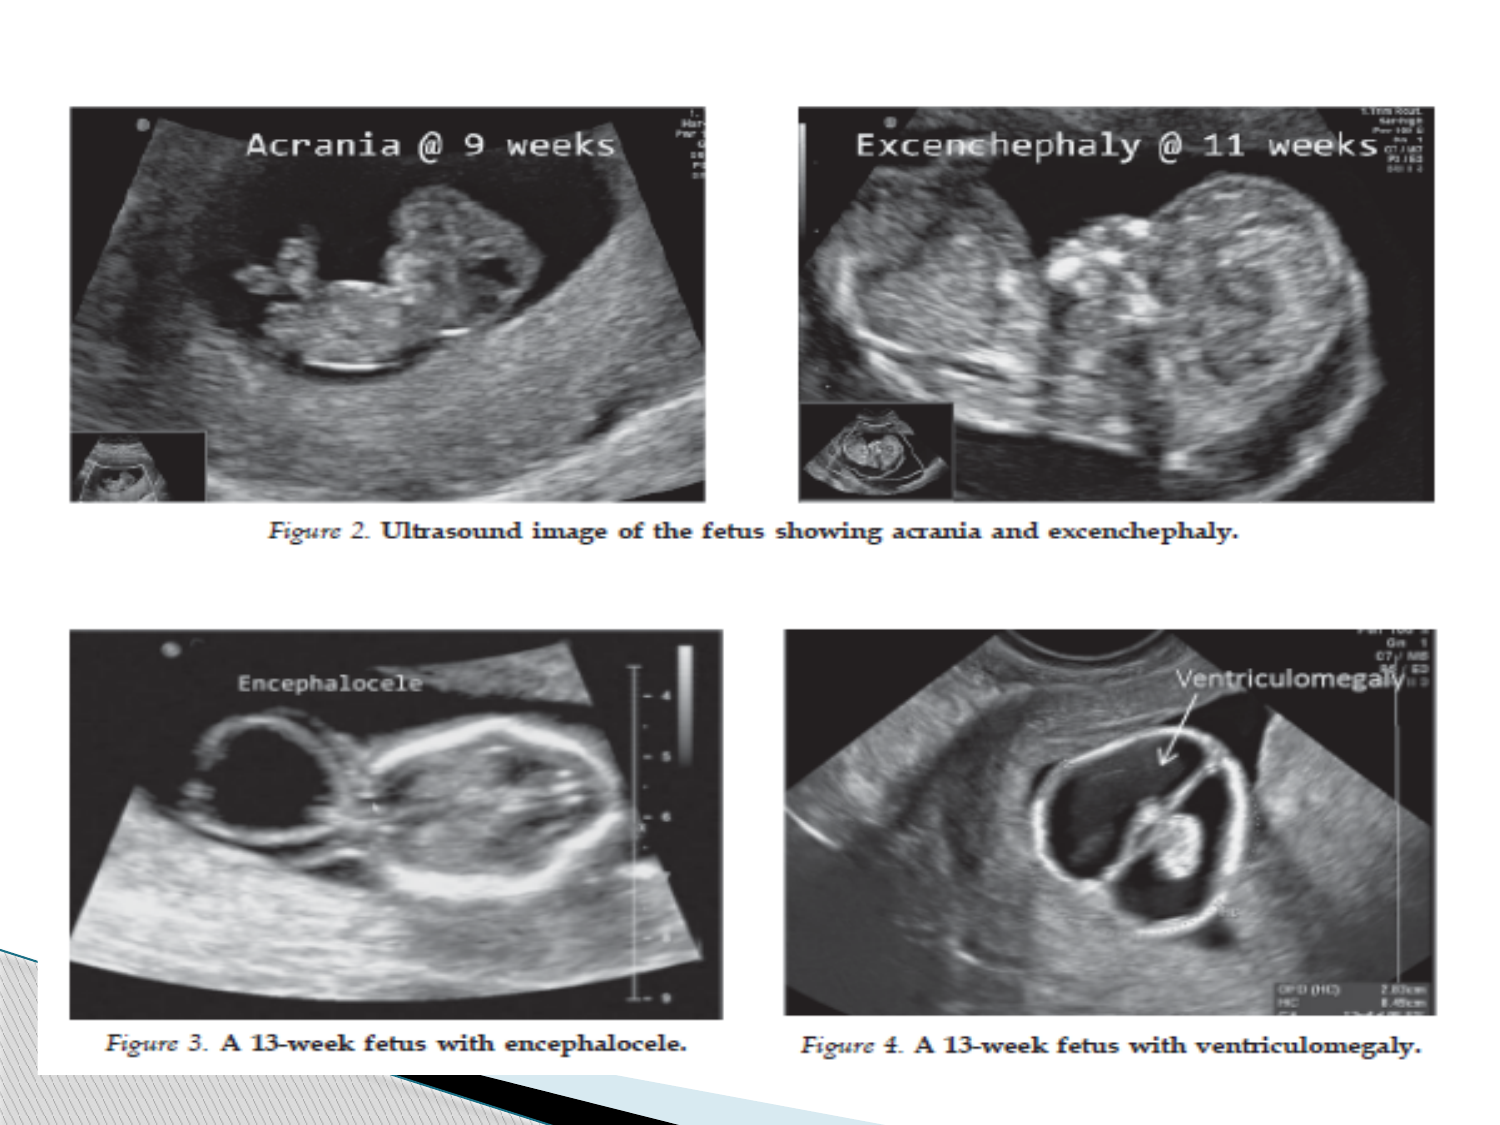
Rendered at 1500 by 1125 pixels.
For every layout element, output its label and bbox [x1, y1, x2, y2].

picture [37, 87, 1463, 1076]
